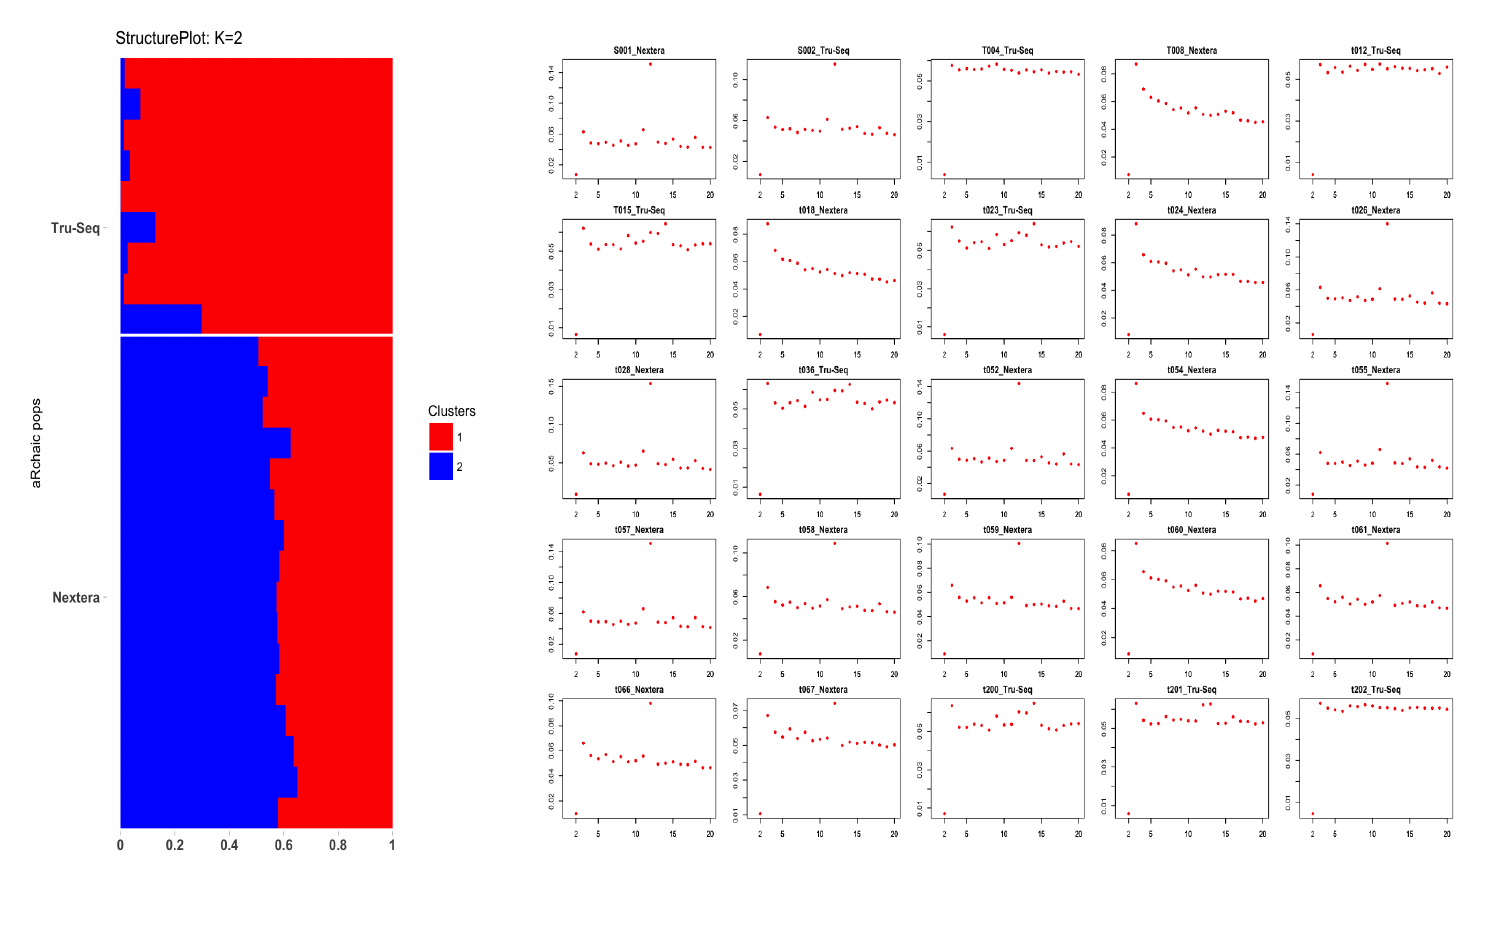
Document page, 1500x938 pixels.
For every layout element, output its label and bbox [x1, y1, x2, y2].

picture [547, 39, 1468, 838]
list [23, 22, 491, 878]
